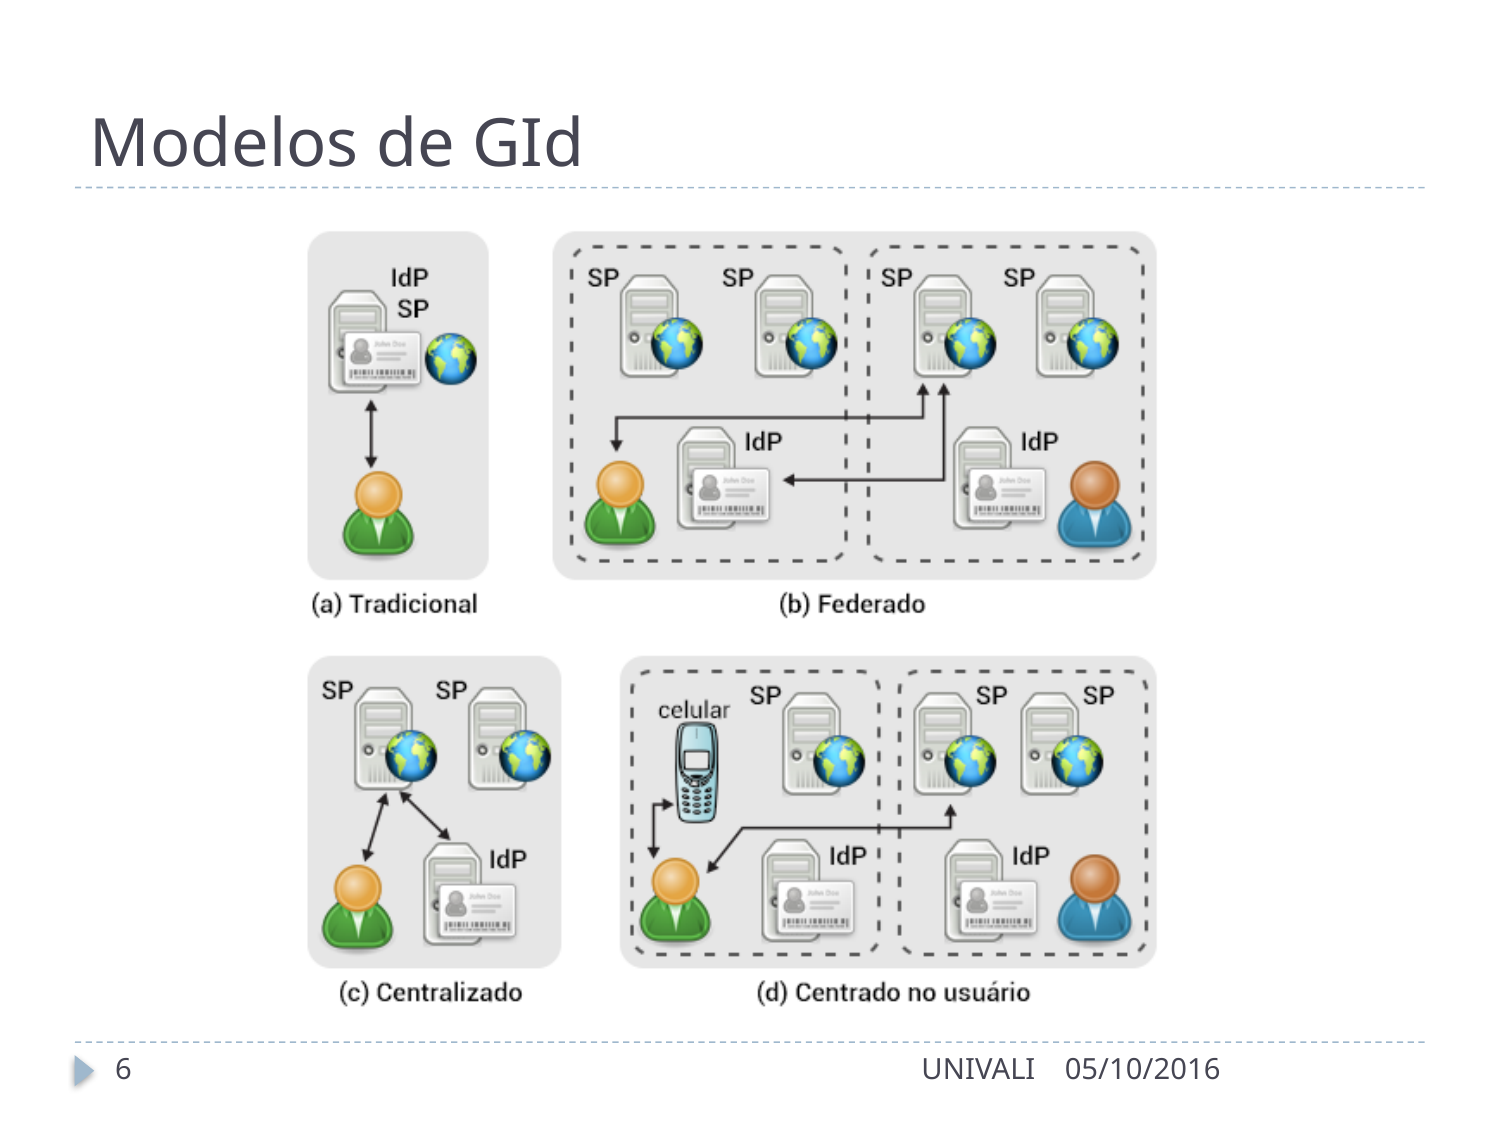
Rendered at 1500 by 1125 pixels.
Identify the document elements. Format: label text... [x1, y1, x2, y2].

slide_number 6 [100, 1042, 426, 1103]
picture [300, 222, 1164, 1017]
footer UNIVALI [475, 1042, 1051, 1103]
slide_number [1051, 1042, 1426, 1103]
title Modelos de GId [75, 24, 1425, 188]
